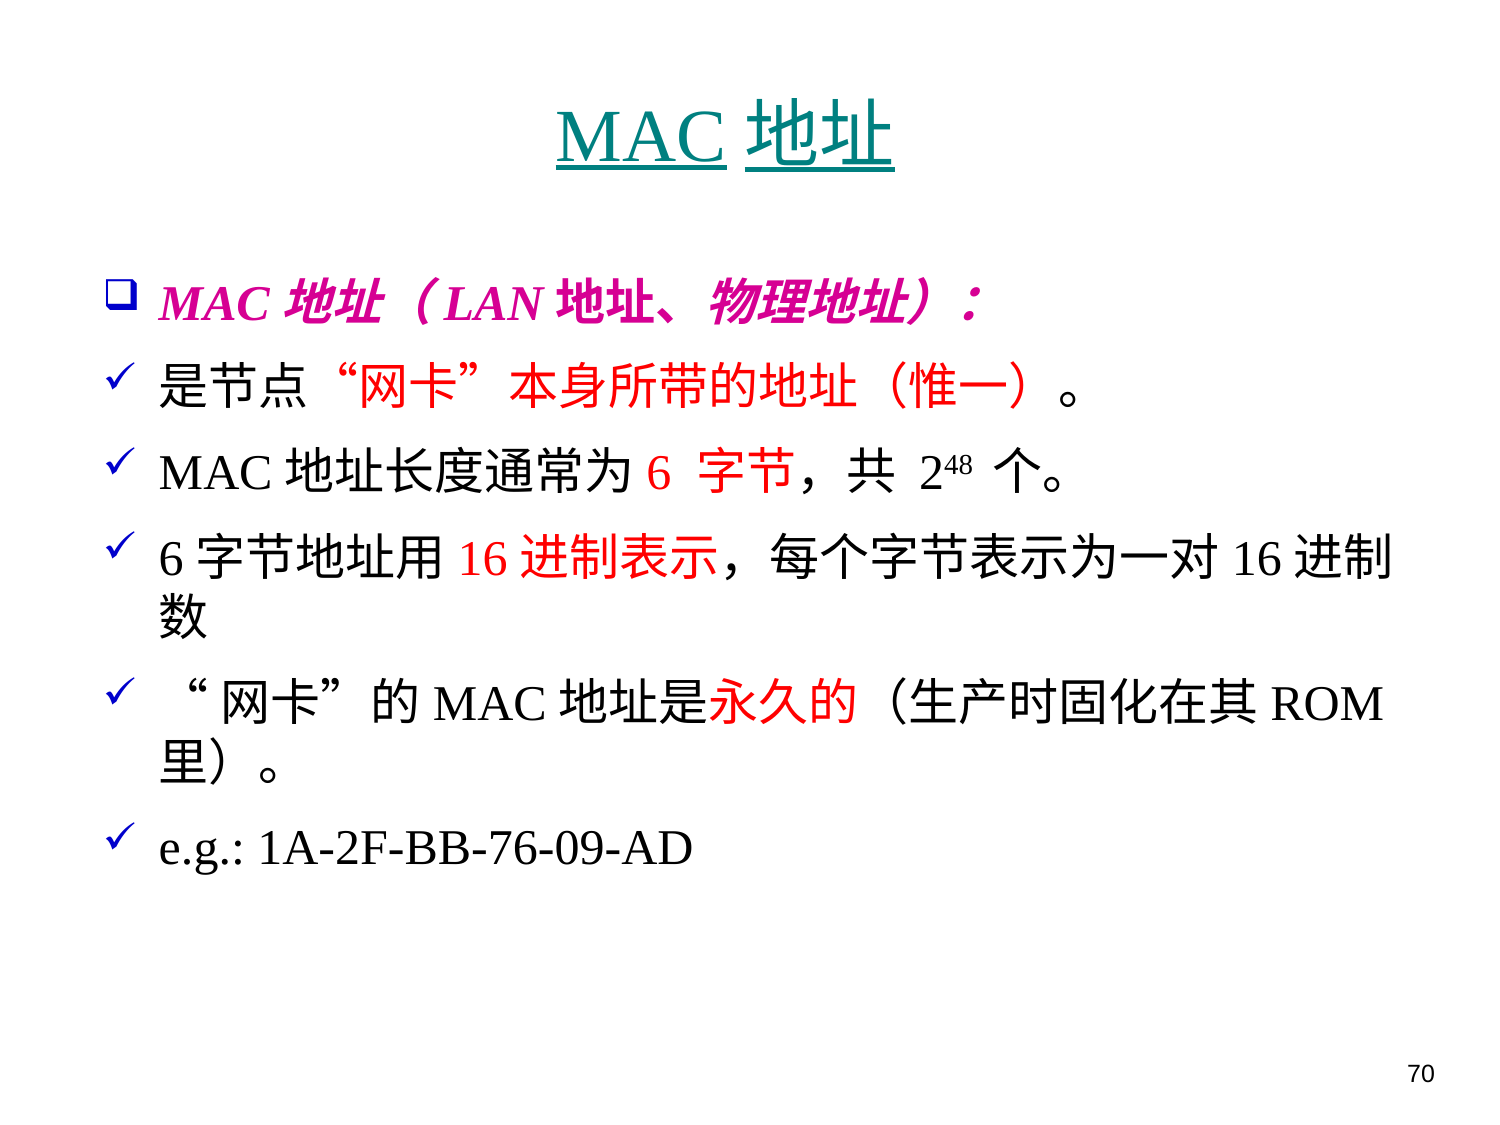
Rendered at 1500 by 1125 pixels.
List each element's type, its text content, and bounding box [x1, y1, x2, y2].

title MAC地址 [87, 37, 1363, 225]
list MAC地址（LAN地址、物理地址）： 是节点“网卡”本身所带的地址（惟一）。 MAC地址长度通常为6 字节，共 248 个。 6字节地址用16进制表示，每个字节表示为一对16进制数 “网卡”的MAC地址是永久的（生产时固化在其ROM里）。 e.g.: 1A-2F-BB-76-09-AD [87, 262, 1413, 1025]
slide_number 70 [1339, 1050, 1450, 1125]
